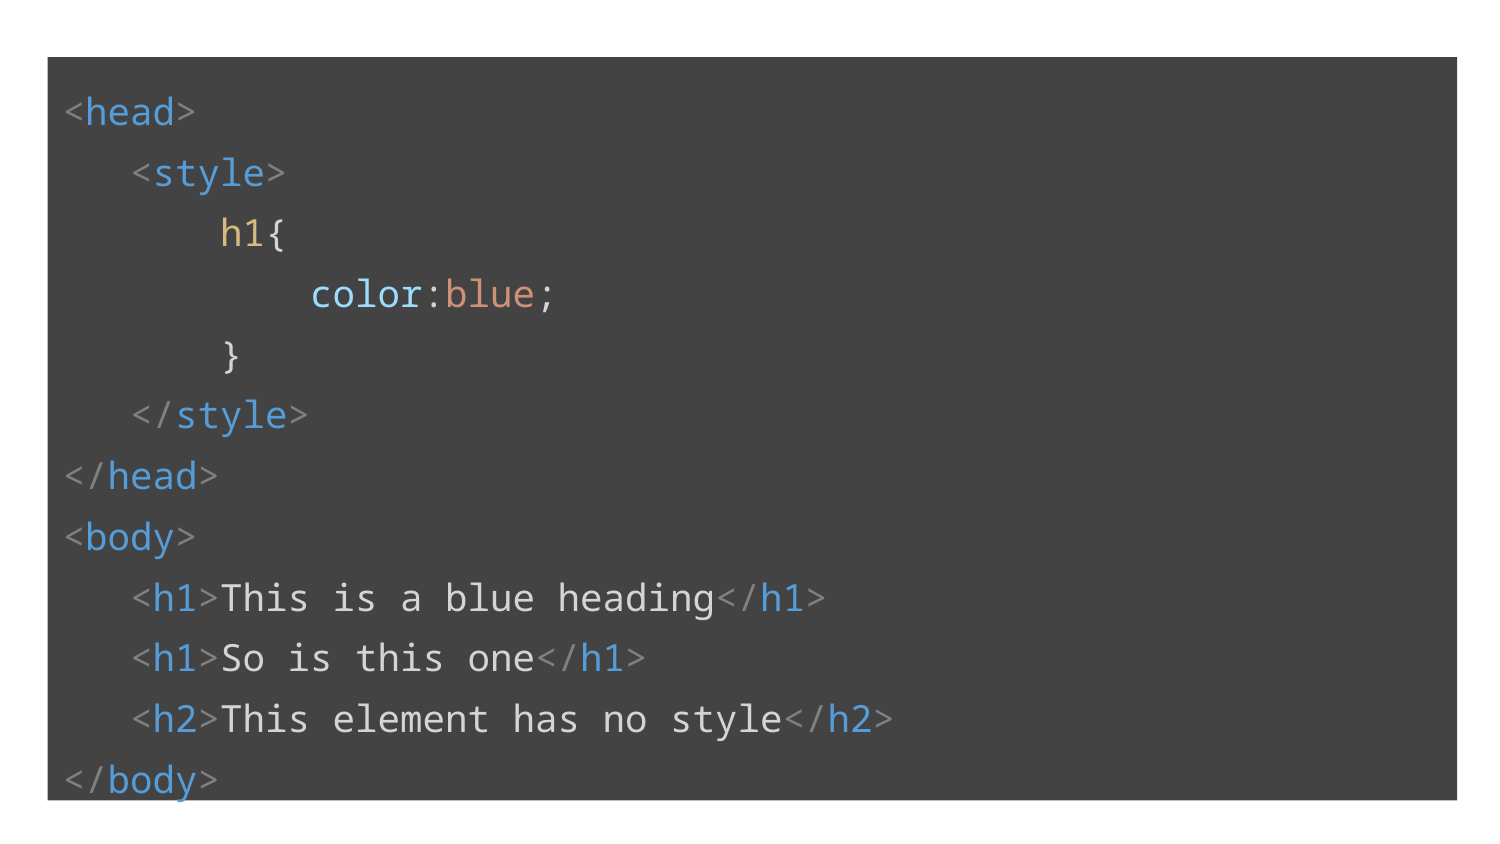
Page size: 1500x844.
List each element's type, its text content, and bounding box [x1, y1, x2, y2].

text_box <head> <style> h1{ color:blue; } </style> </head> <body> <h1>This is a blue heading</h1> <h1>So is this one</h1> <h2>This element has no style</h2> </body> [47, 57, 1458, 801]
